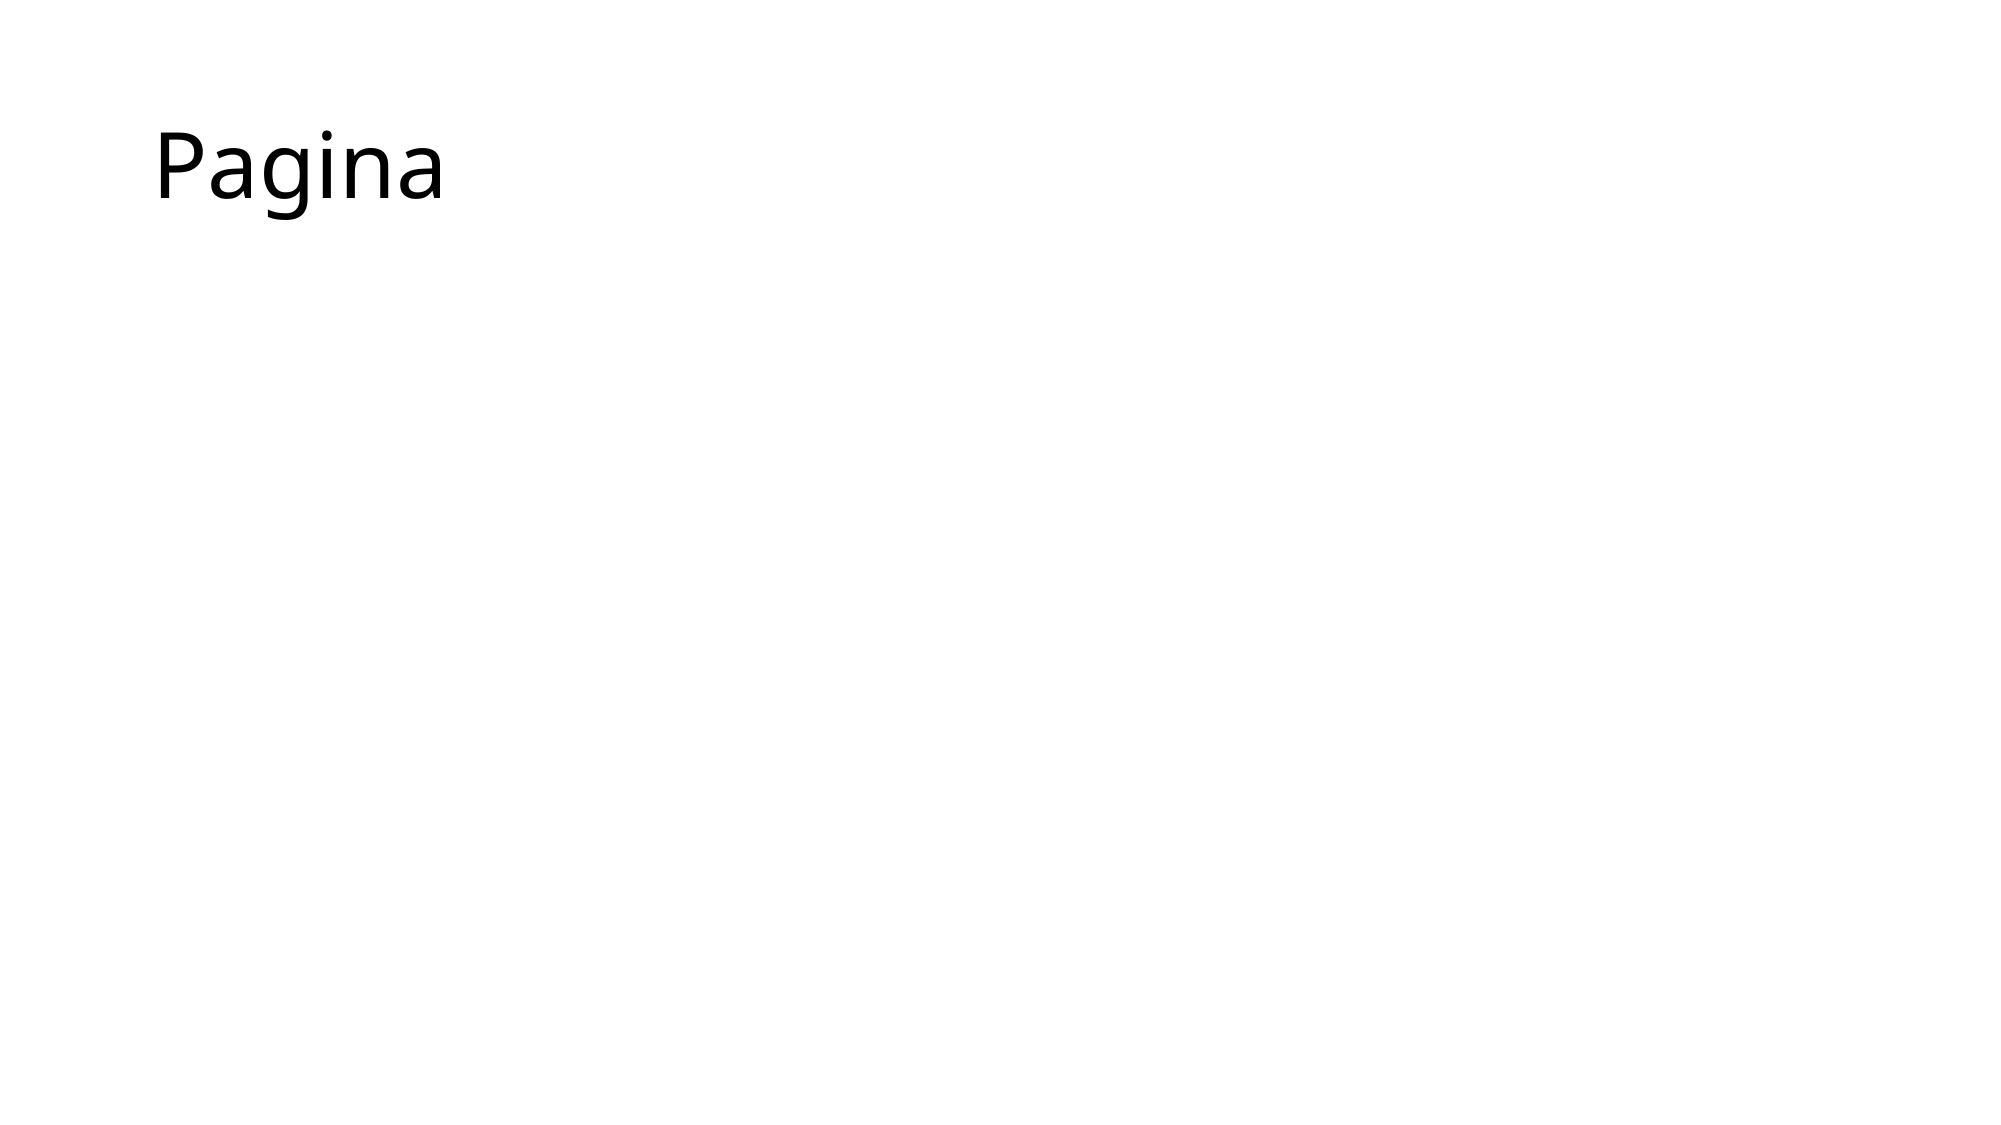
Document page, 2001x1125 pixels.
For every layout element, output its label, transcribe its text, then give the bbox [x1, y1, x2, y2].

title Pagina [137, 59, 1863, 278]
